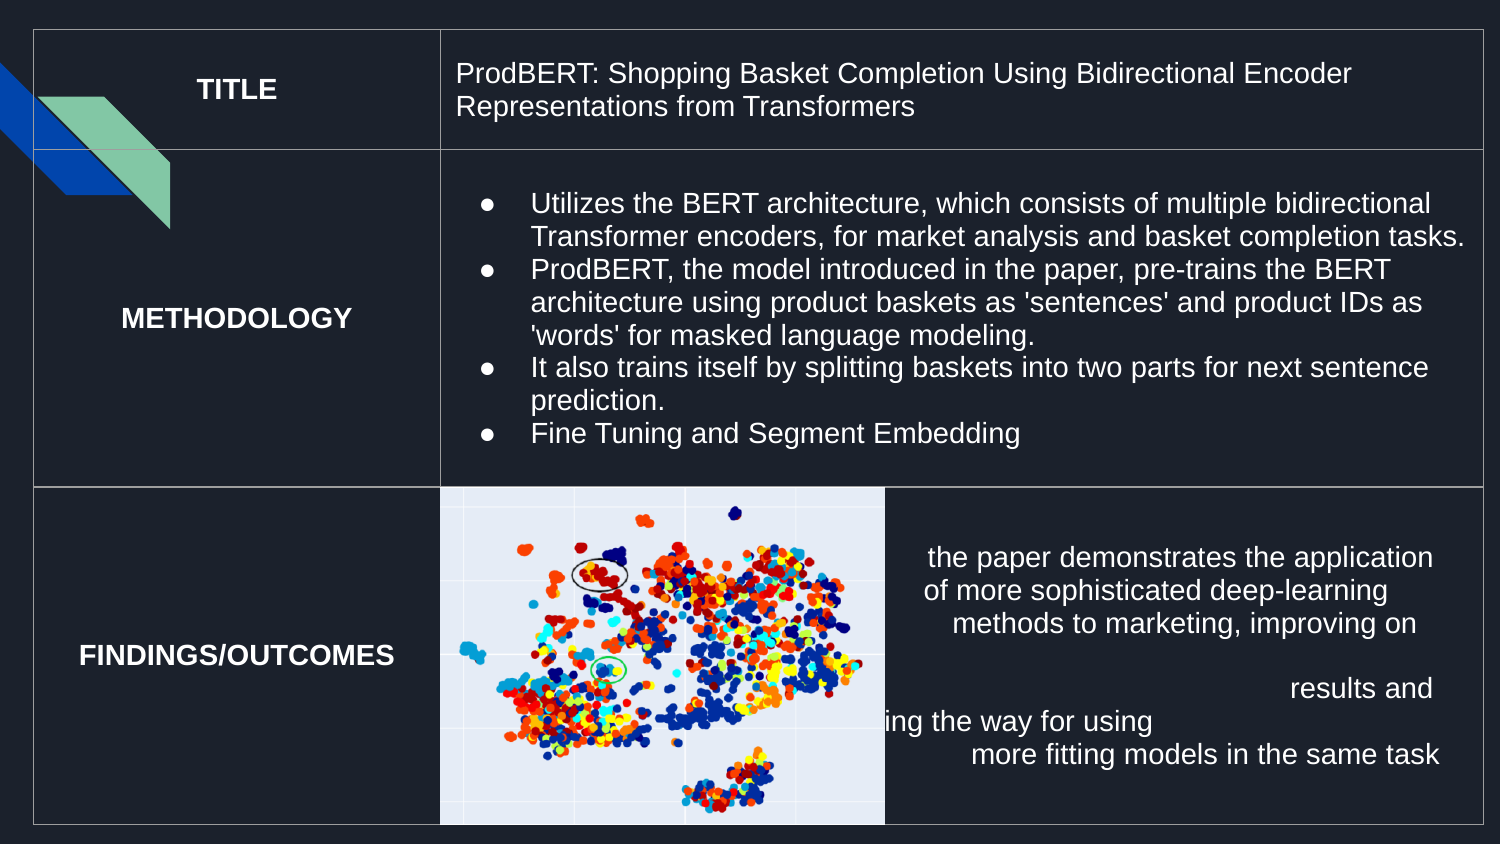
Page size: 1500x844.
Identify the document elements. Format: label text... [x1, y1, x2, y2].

table_header ProdBERT: Shopping Basket Completion Using Bidirectional Encoder Representations from Transformers [441, 30, 1483, 149]
table_header TITLE [34, 30, 440, 149]
picture [440, 486, 885, 825]
table_cell Utilizes the BERT architecture, which consists of multiple bidirectional Transformer encoders, for market analysis and basket completion tasks. ProdBERT, the model introduced in the paper, pre-trains the BERT architecture using product baskets as 'sentences' and product IDs as 'words' for masked language modeling. It also trains itself by splitting baskets into two parts for next sentence prediction. Fine Tuning and Segment Embedding [441, 150, 1483, 486]
table_cell FINDINGS/OUTCOMES [34, 488, 437, 824]
table_cell METHODOLOGY [34, 150, 440, 486]
table_cell the paper demonstrates the application of more sophisticated deep-learning methods to marketing, improving on existing r results and paving the way for using more fitting models in the same task [886, 488, 1483, 824]
